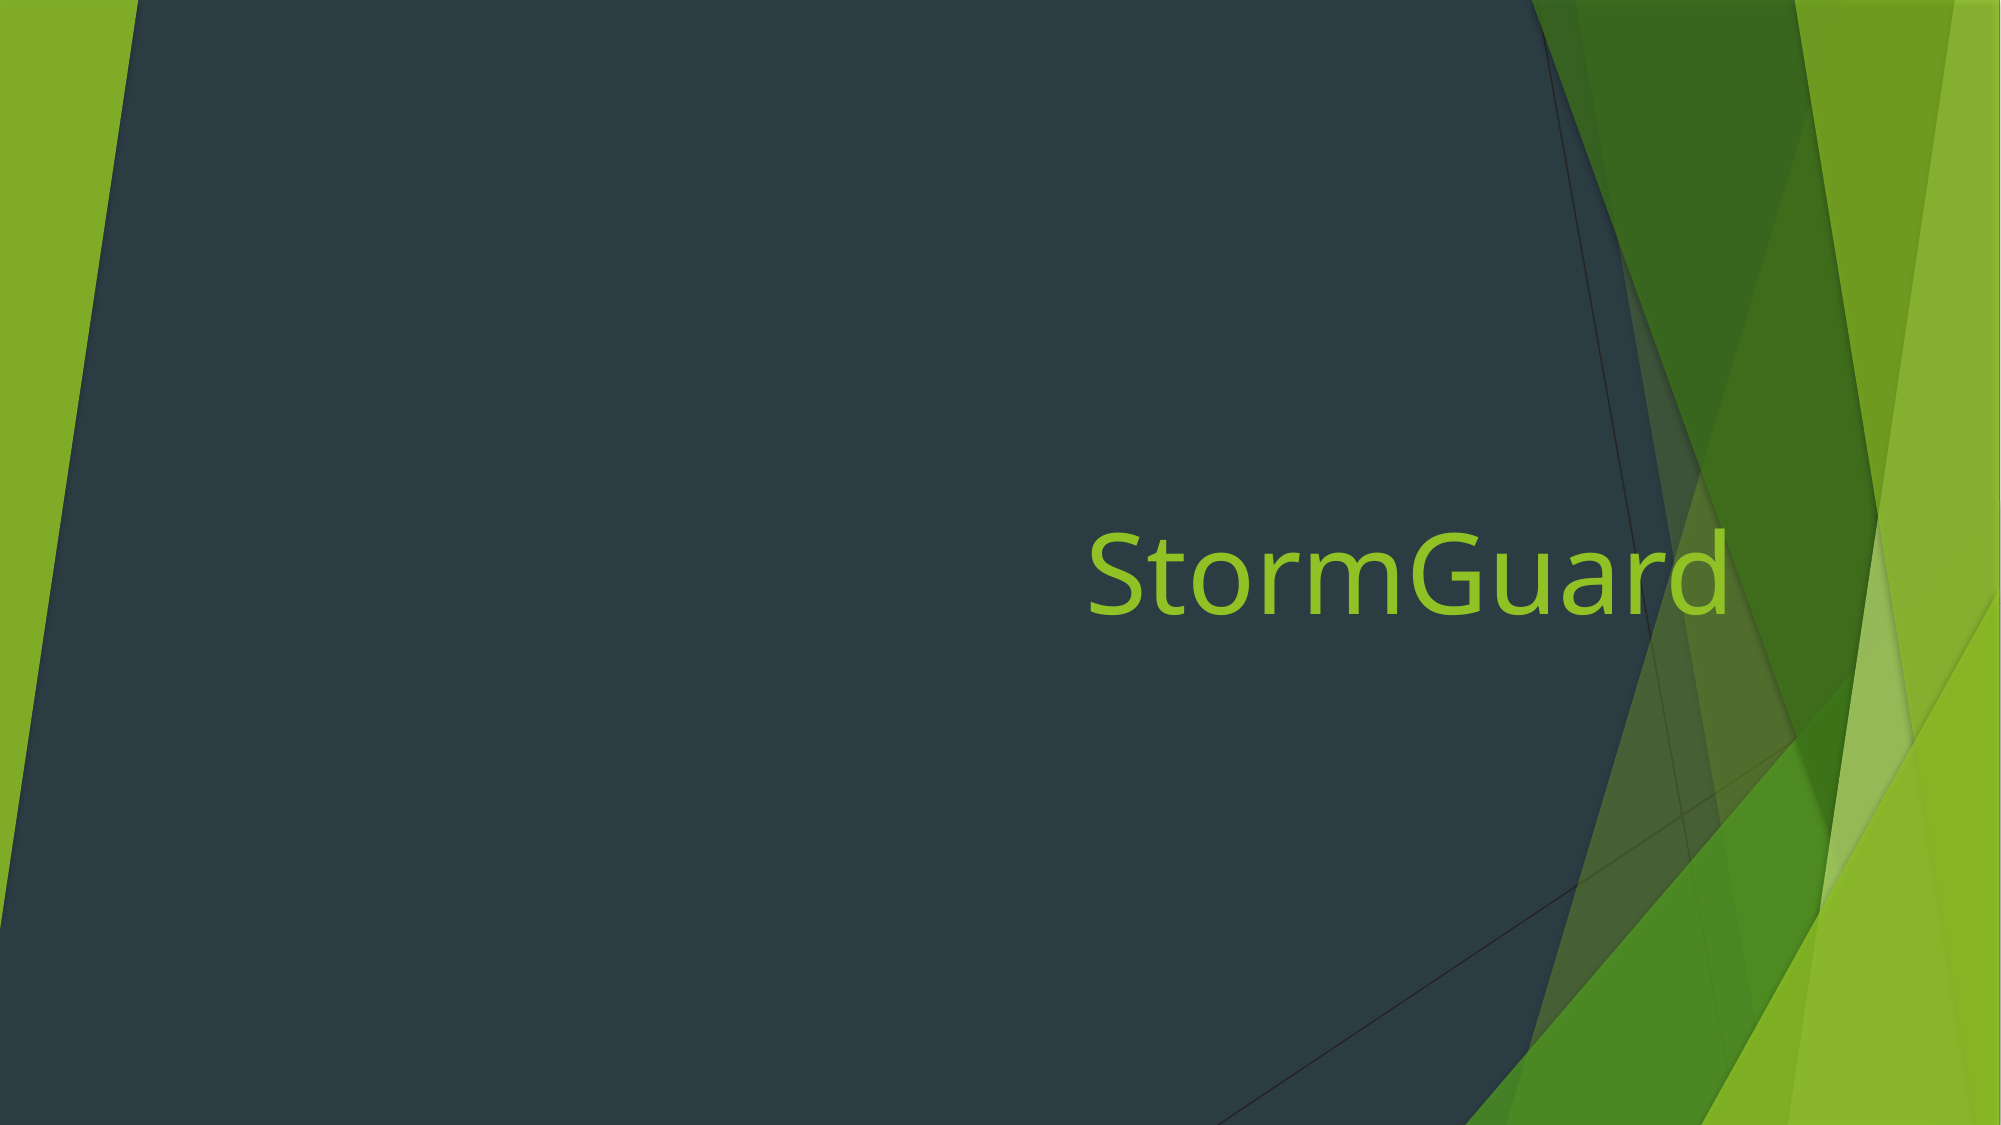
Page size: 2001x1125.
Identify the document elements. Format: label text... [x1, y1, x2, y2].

title StormGuard [249, 480, 1750, 645]
